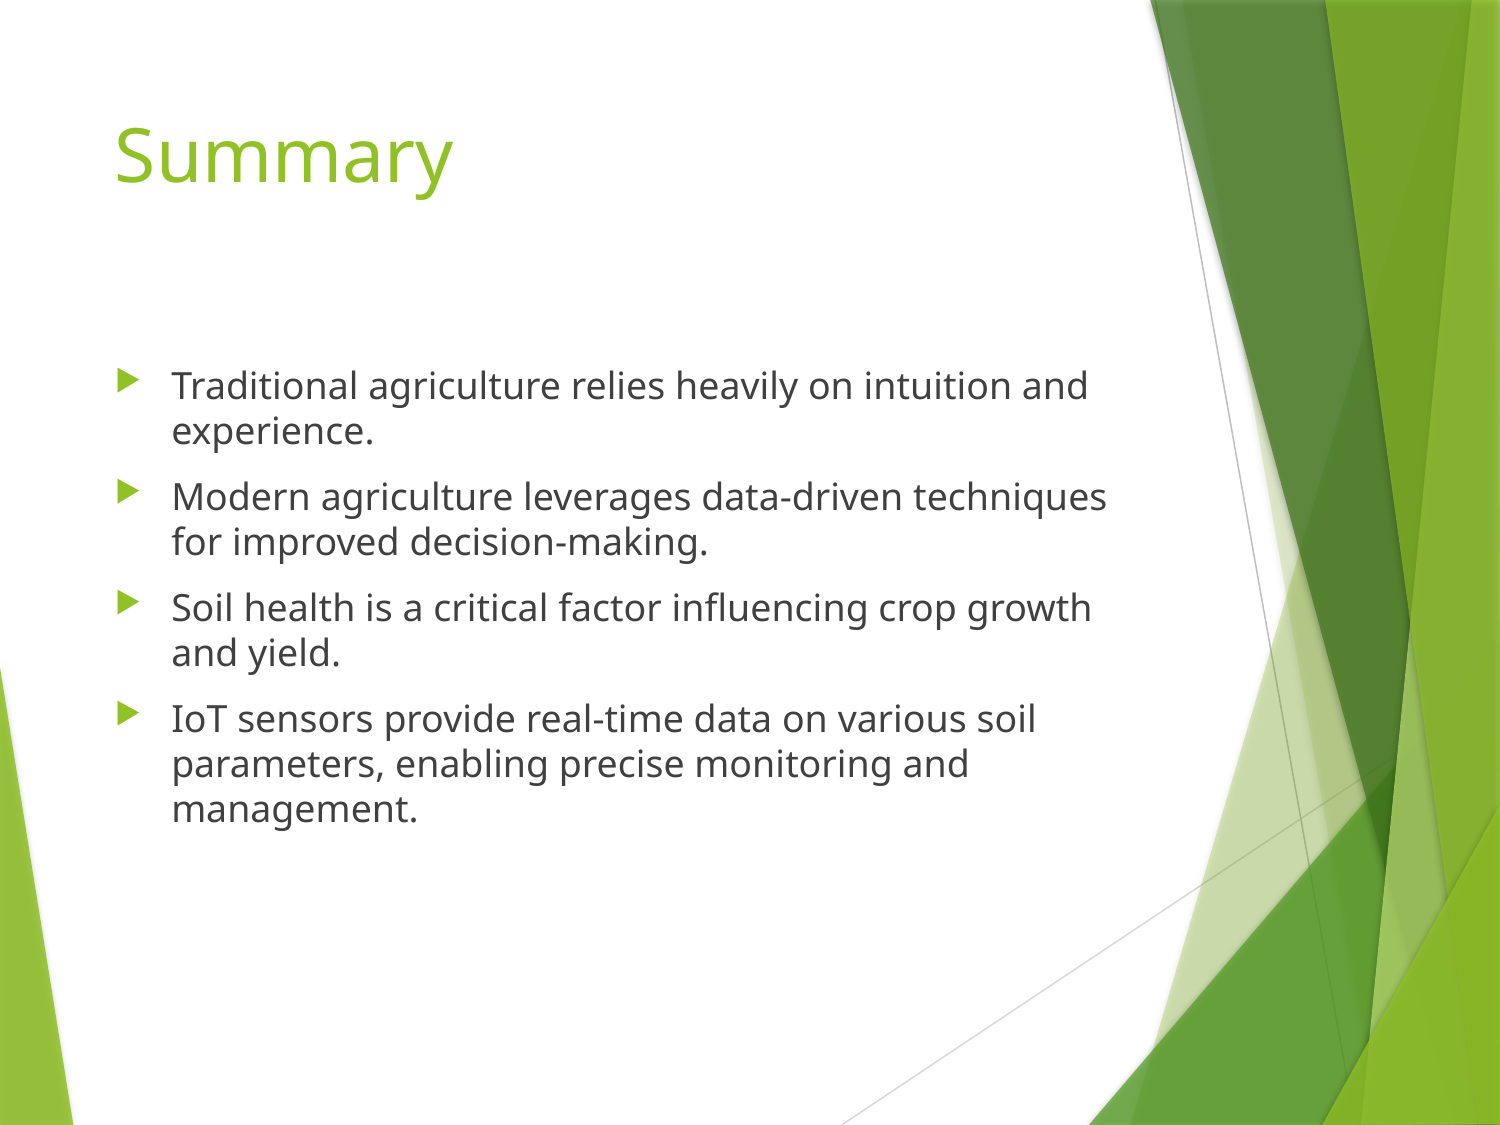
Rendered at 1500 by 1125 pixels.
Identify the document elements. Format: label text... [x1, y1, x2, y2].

list Traditional agriculture relies heavily on intuition and experience. Modern agriculture leverages data-driven techniques for improved decision-making. Soil health is a critical factor influencing crop growth and yield. IoT sensors provide real-time data on various soil parameters, enabling precise monitoring and management. [99, 354, 1142, 992]
title Summary [99, 99, 1142, 317]
